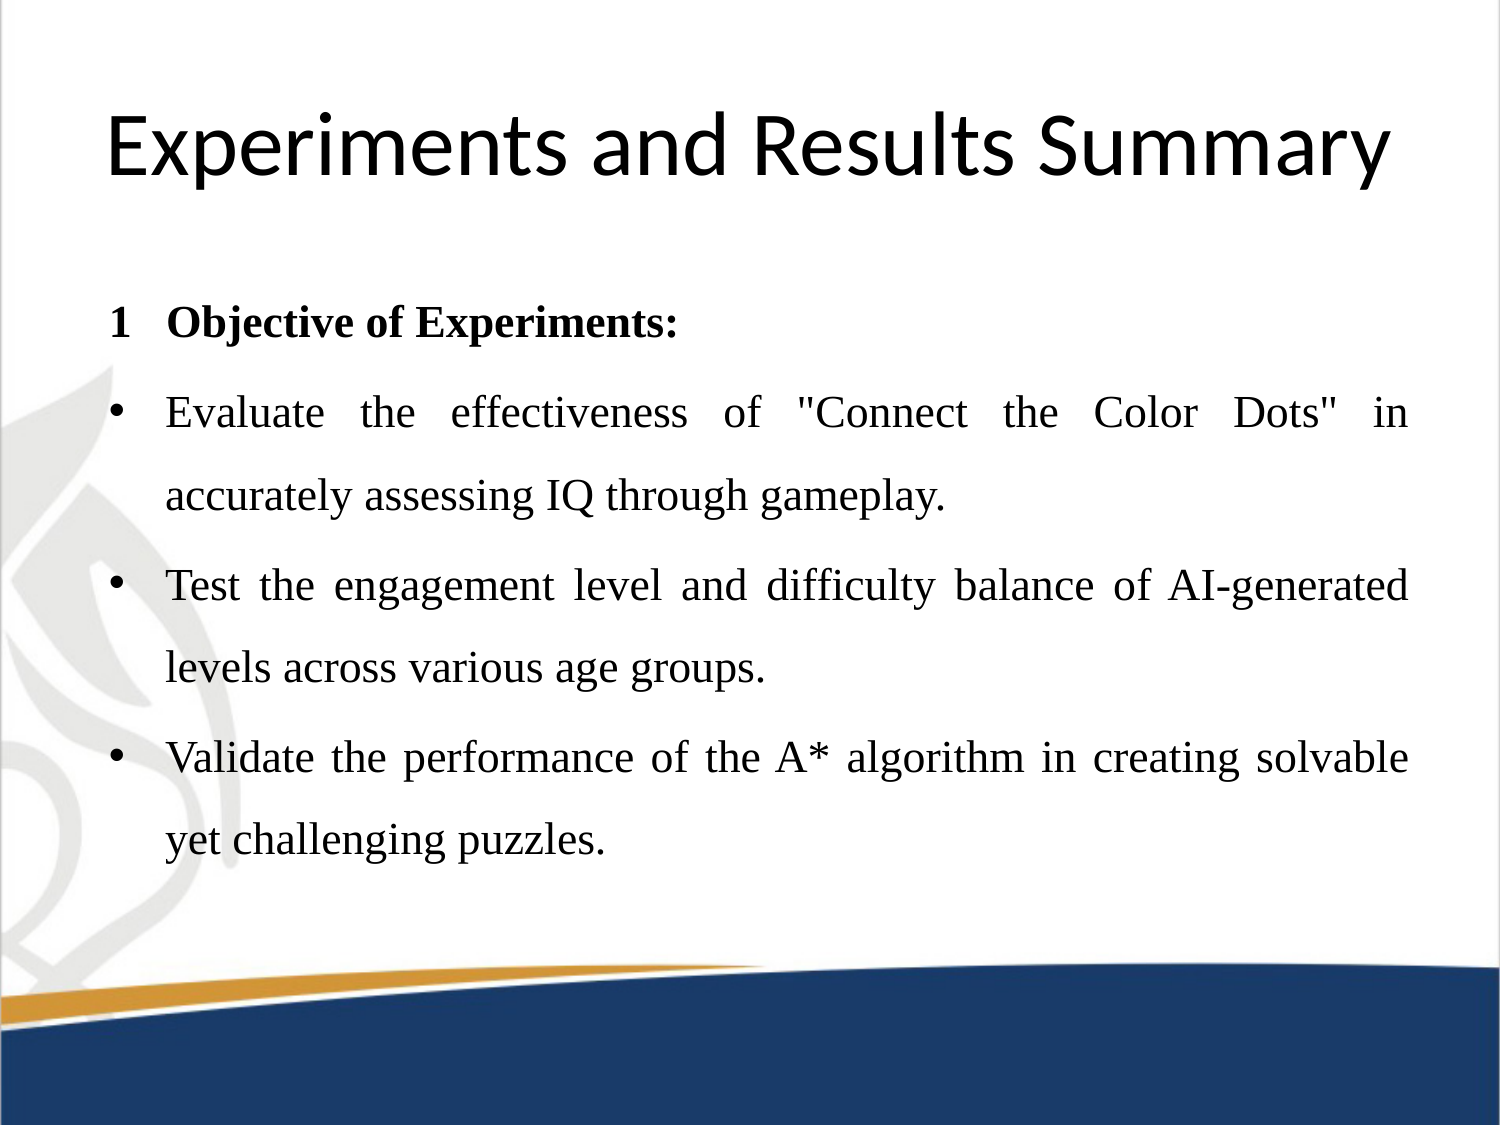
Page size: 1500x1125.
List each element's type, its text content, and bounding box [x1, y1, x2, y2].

list 1 Objective of Experiments: Evaluate the effectiveness of "Connect the Color Dots" in accurately assessing IQ through gameplay. Test the engagement level and difficulty balance of AI-generated levels across various age groups. Validate the performance of the A* algorithm in creating solvable yet challenging puzzles. [75, 256, 1425, 1125]
picture [0, 0, 1500, 1125]
title Experiments and Results Summary [75, 45, 1425, 233]
